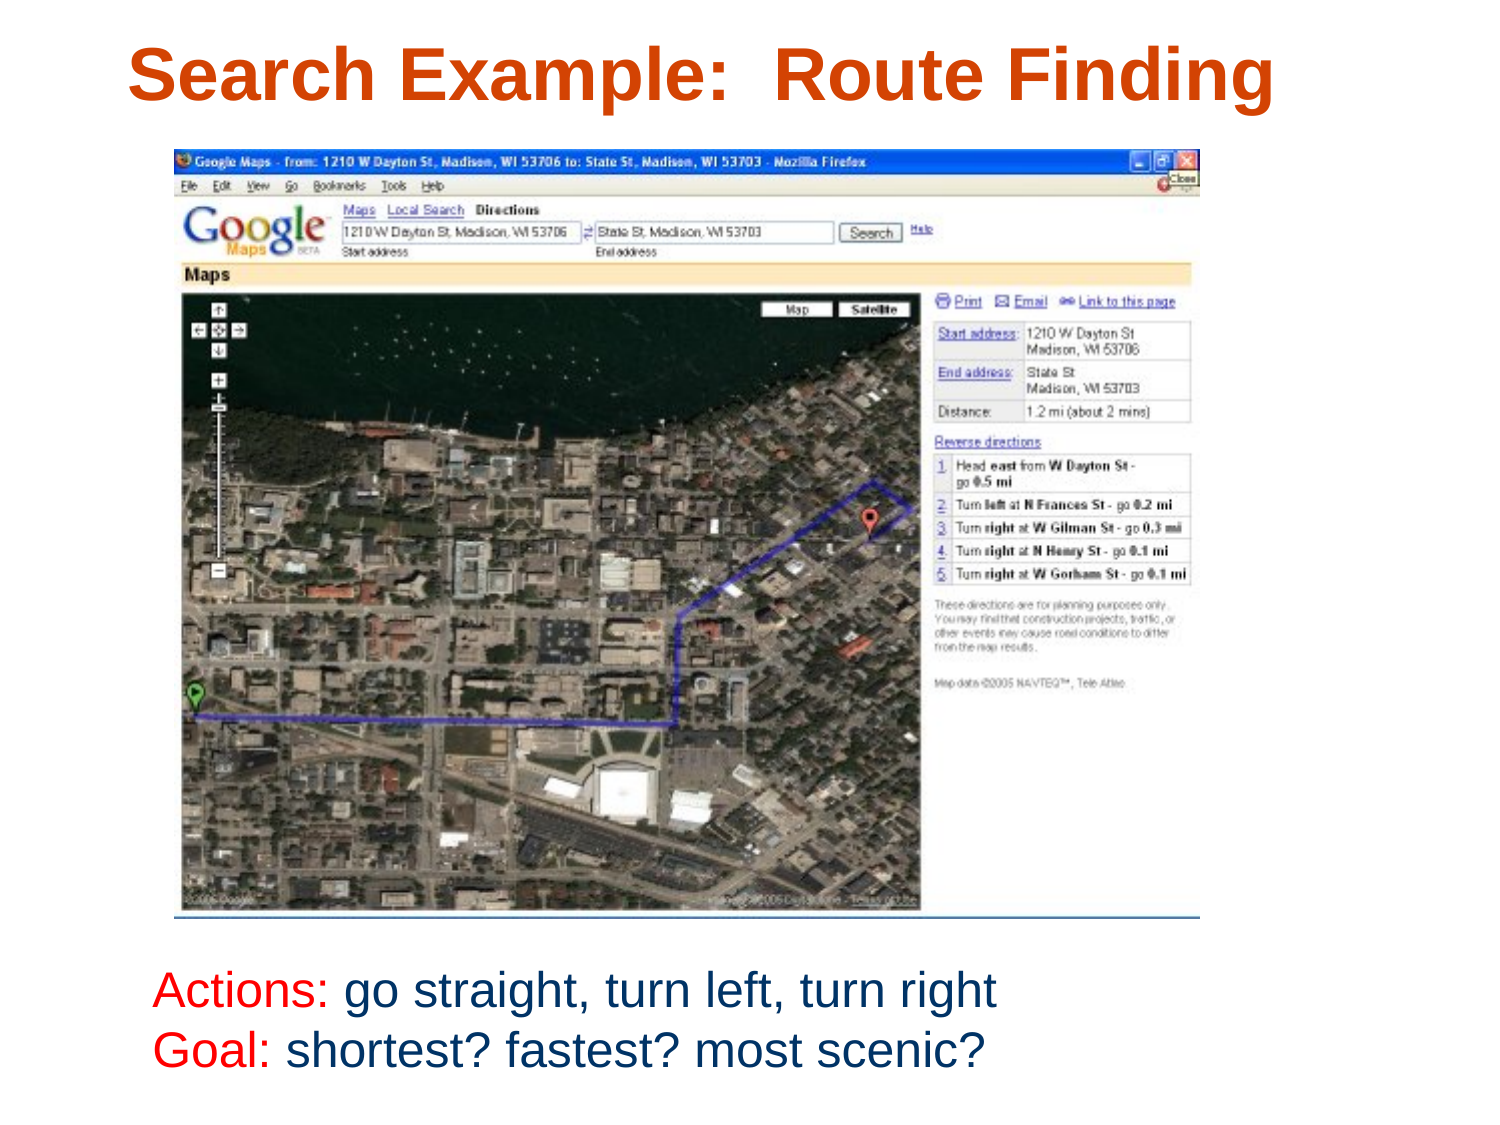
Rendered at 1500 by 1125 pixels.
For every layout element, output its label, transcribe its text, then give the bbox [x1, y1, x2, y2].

picture [174, 149, 1201, 919]
text_box Actions: go straight, turn left, turn right Goal: shortest? fastest? most scenic? [137, 949, 1388, 1085]
title Search Example: Route Finding [112, 24, 1388, 125]
